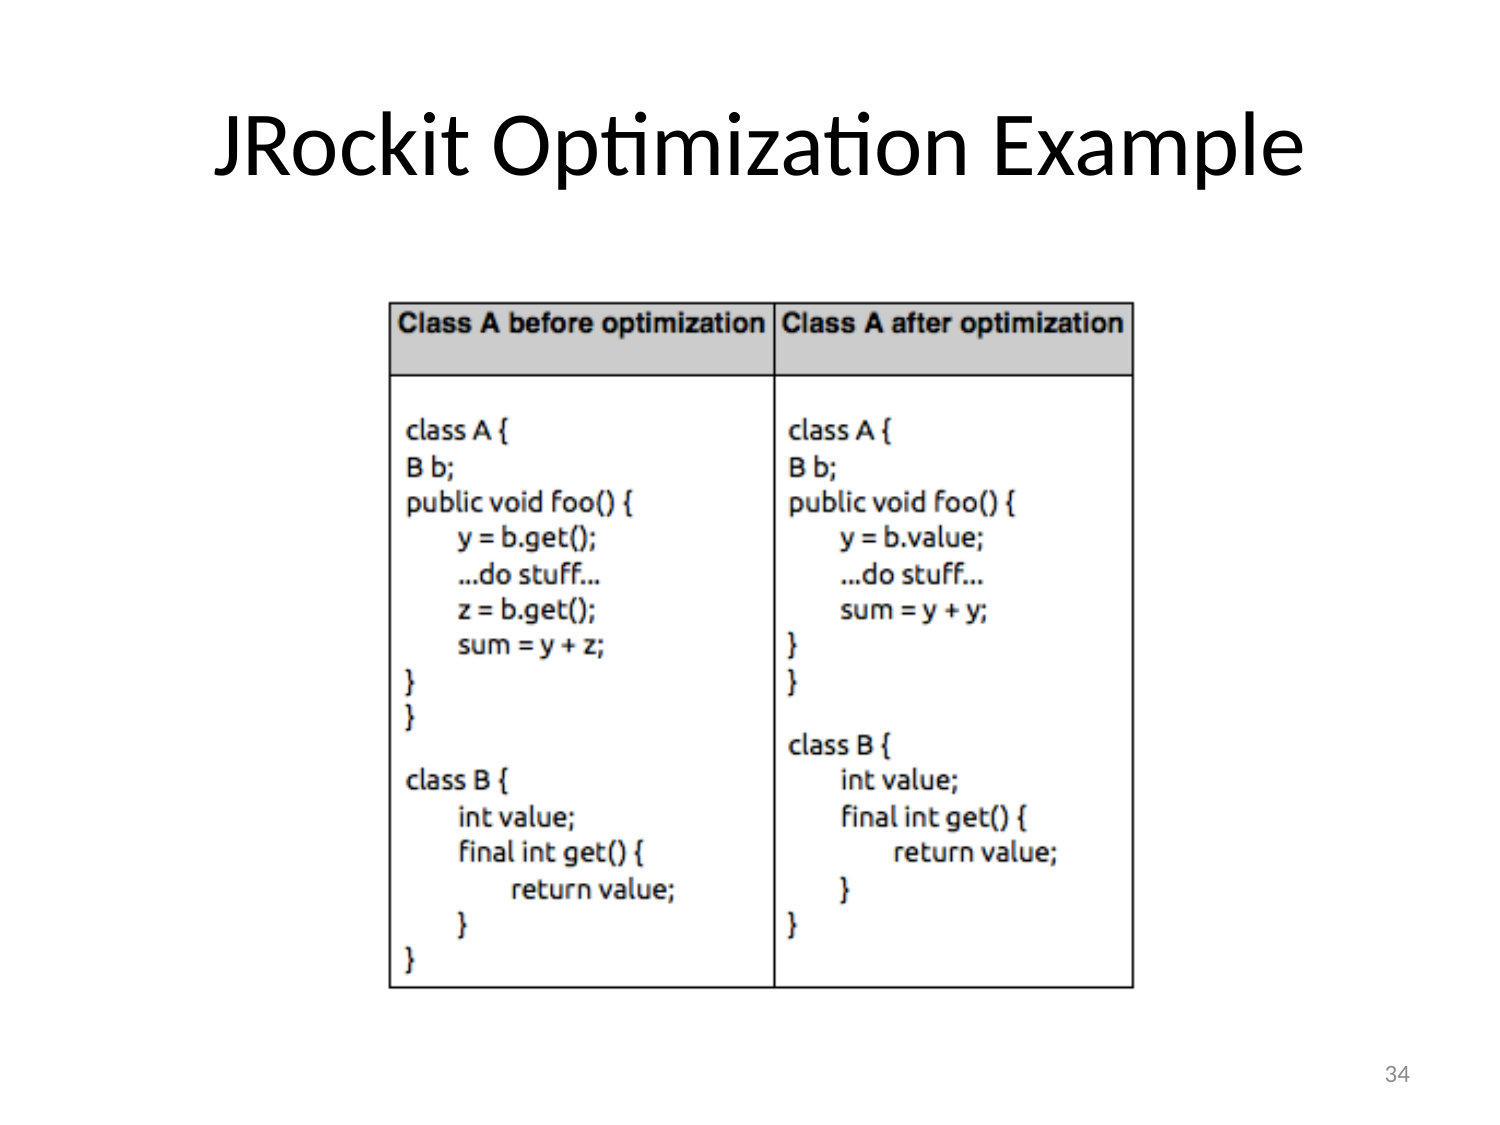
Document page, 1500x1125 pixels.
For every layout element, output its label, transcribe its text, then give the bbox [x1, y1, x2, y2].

picture [349, 282, 1187, 1011]
title JRockit Optimization Example [75, 45, 1425, 233]
slide_number 34 [1074, 1042, 1425, 1103]
